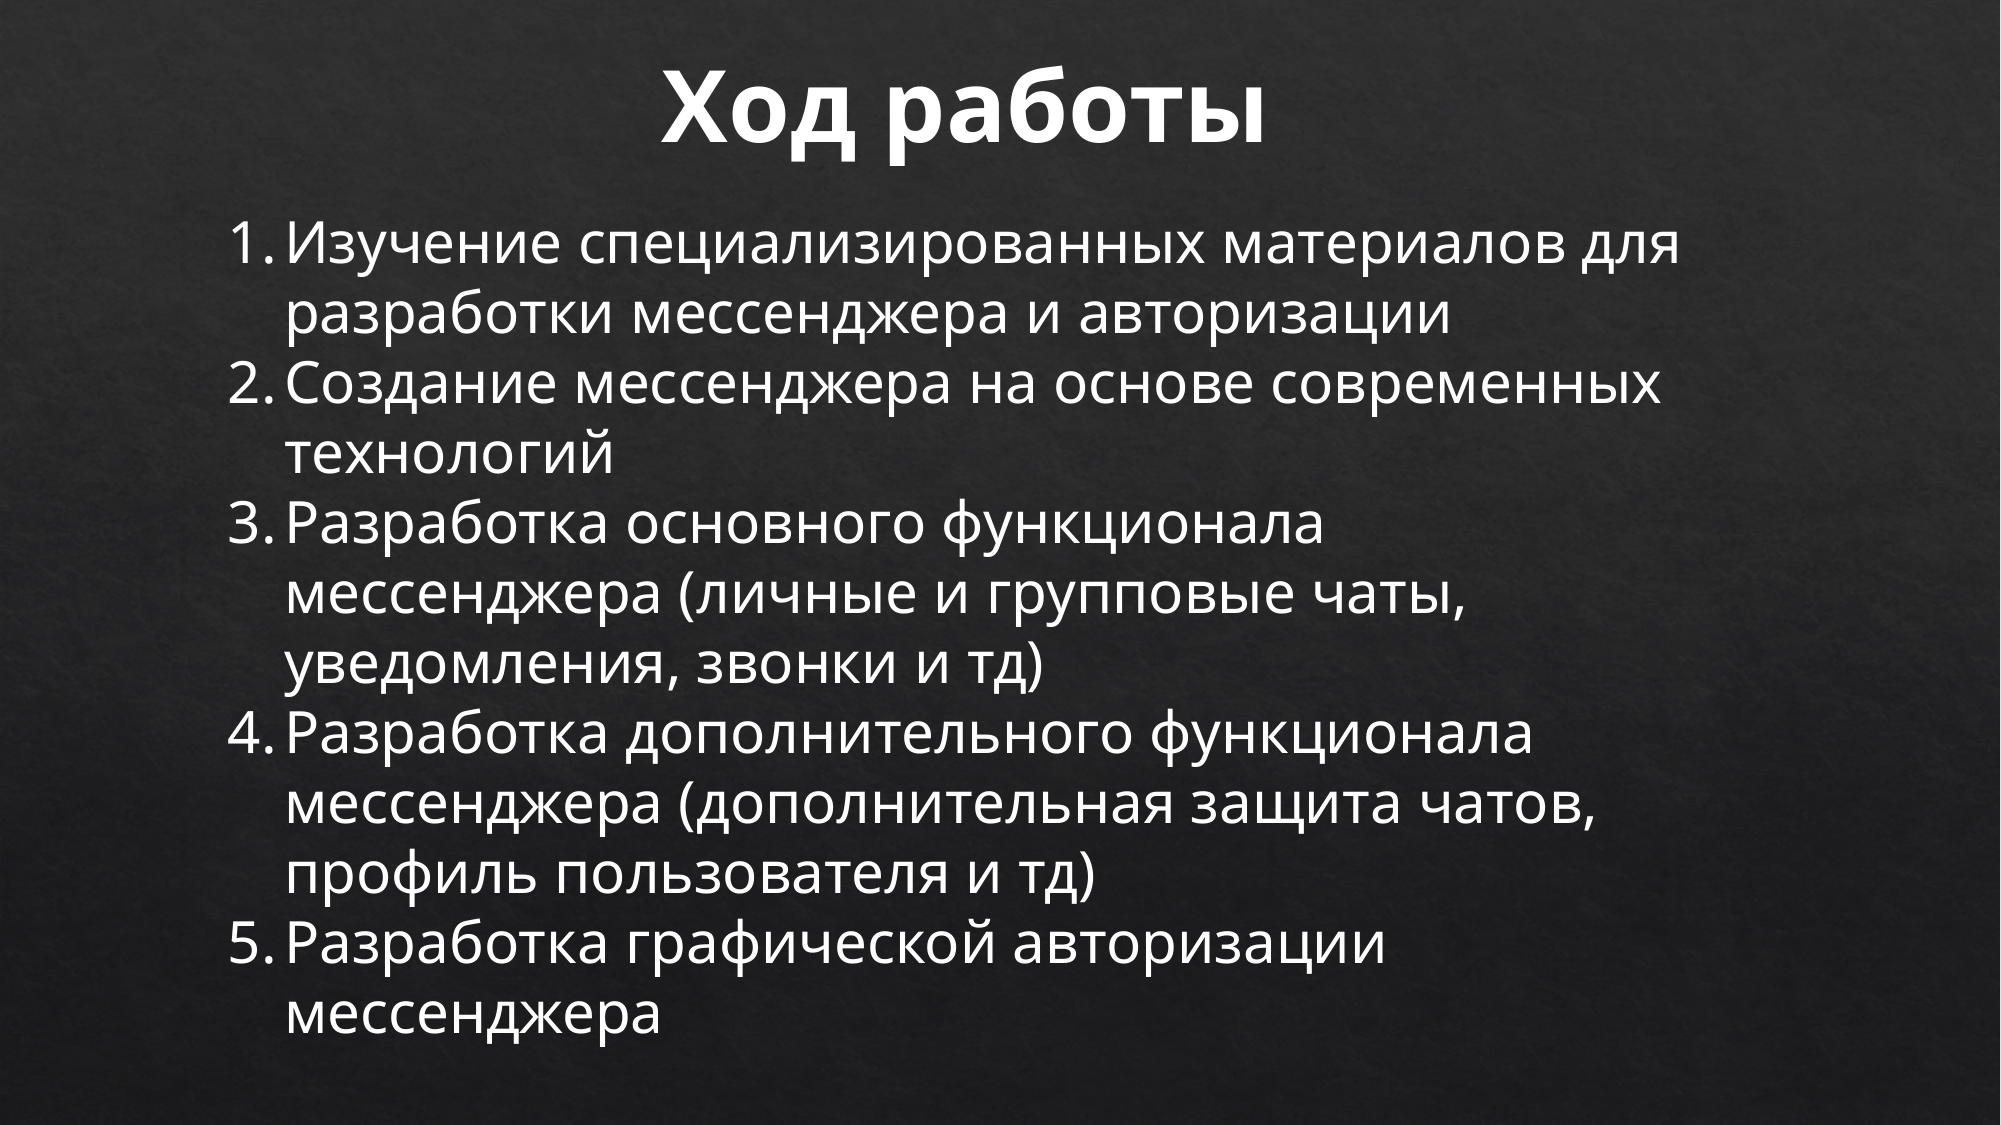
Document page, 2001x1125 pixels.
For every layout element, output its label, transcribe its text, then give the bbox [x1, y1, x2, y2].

text_box Ход работы [213, 35, 1720, 170]
text_box Изучение специализированных материалов для разработки мессенджера и авторизации Создание мессенджера на основе современных технологий Разработка основного функционала мессенджера (личные и групповые чаты, уведомления, звонки и тд) Разработка дополнительного функционала мессенджера (дополнительная защита чатов, профиль пользователя и тд) Разработка графической авторизации мессенджера [213, 197, 1720, 1123]
